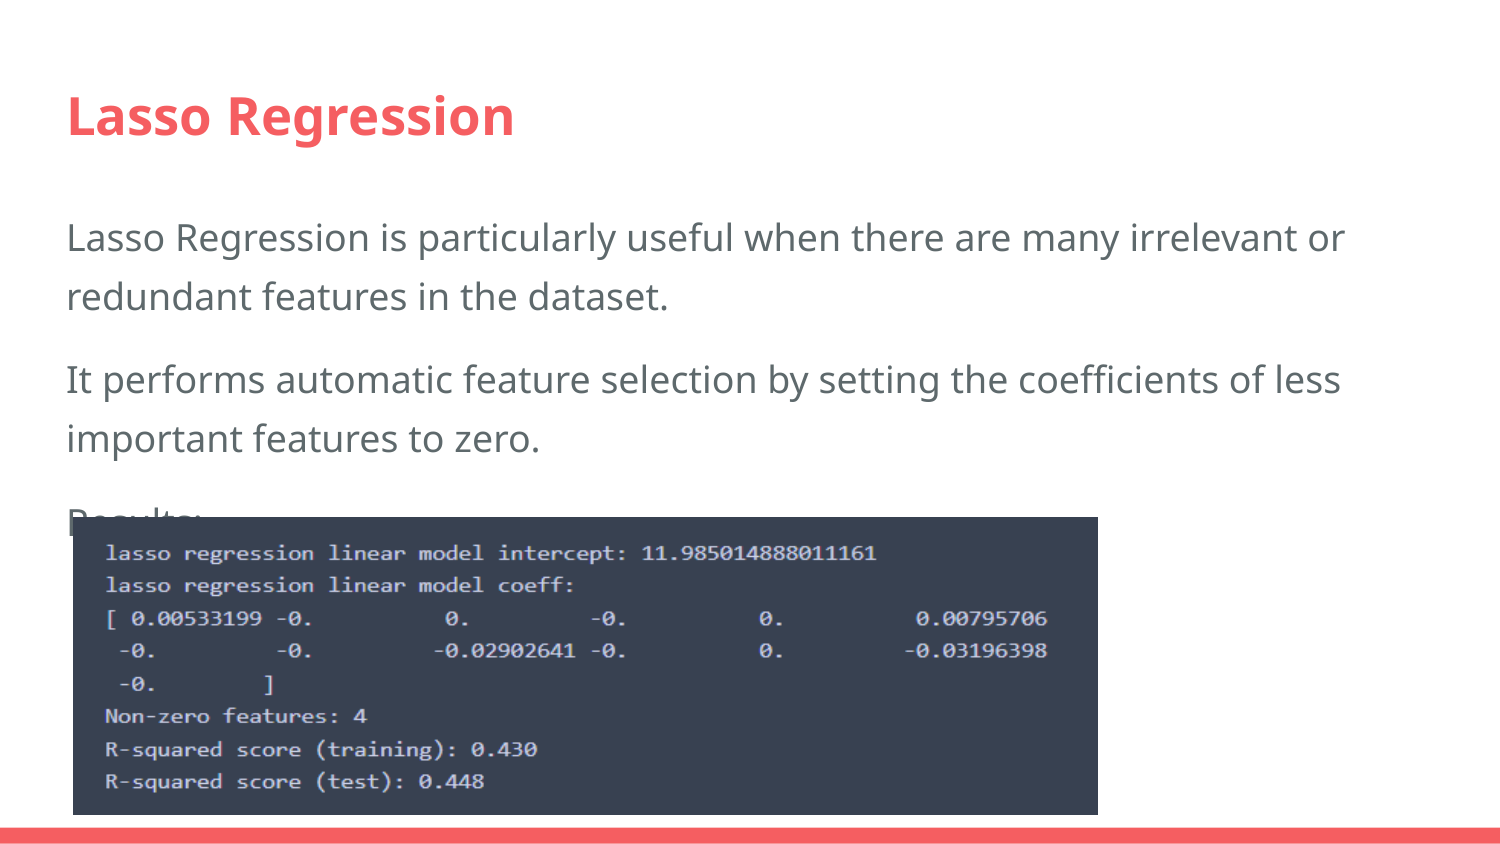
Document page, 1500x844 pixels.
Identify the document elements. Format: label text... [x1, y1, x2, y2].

list Lasso Regression is particularly useful when there are many irrelevant or redundant features in the dataset. It performs automatic feature selection by setting the coefficients of less important features to zero. Results: [51, 189, 1449, 750]
picture [73, 516, 1098, 815]
title Lasso Regression [51, 64, 1449, 167]
